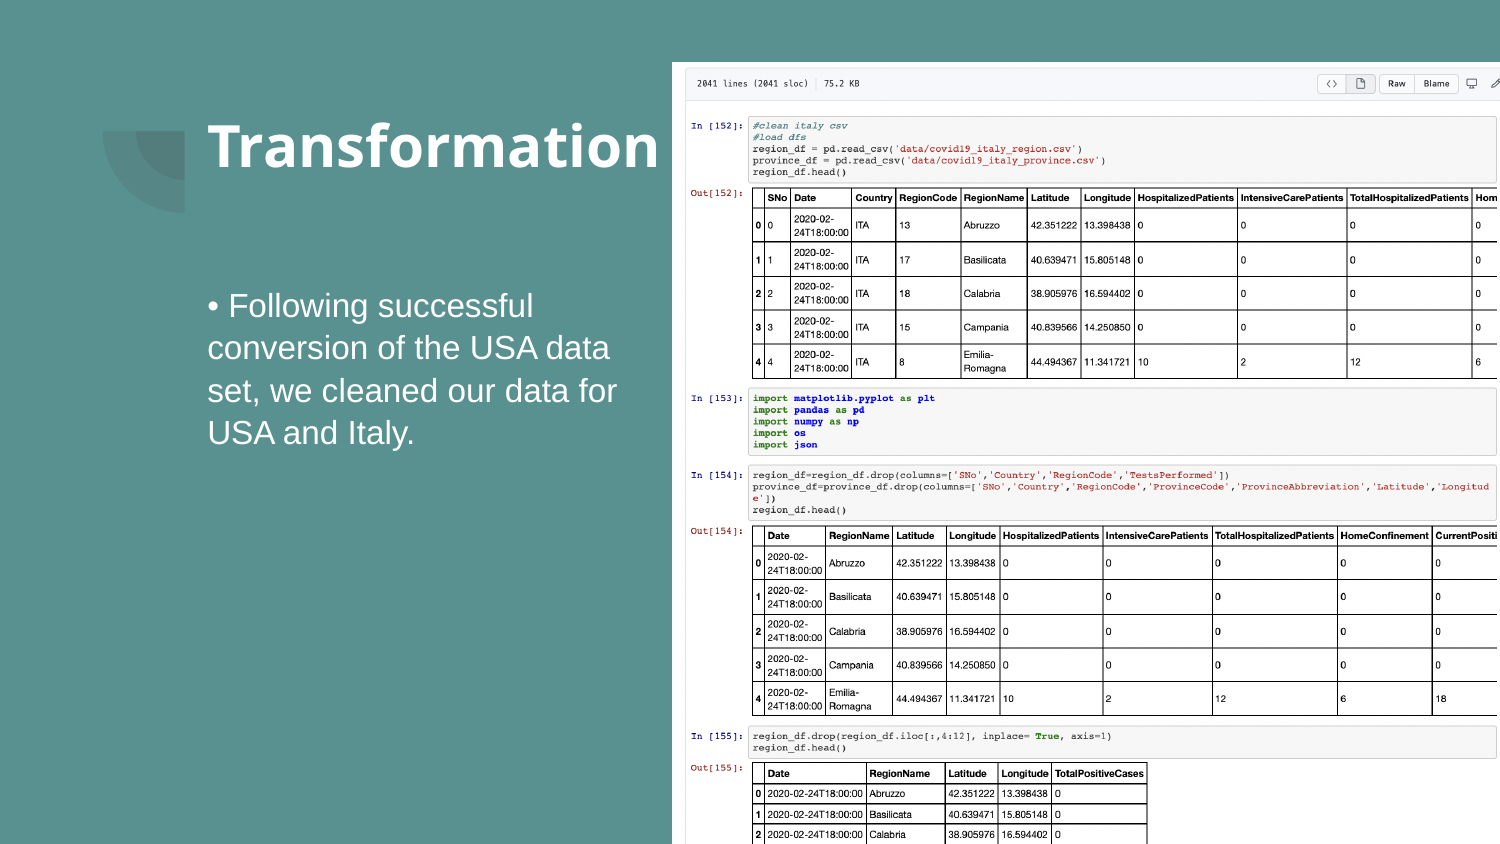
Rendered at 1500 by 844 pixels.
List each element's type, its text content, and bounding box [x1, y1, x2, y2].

picture [671, 61, 1500, 844]
title Transformation [192, 90, 666, 352]
list • Following successful conversion of the USA data set, we cleaned our data for USA and Italy. [192, 266, 645, 577]
